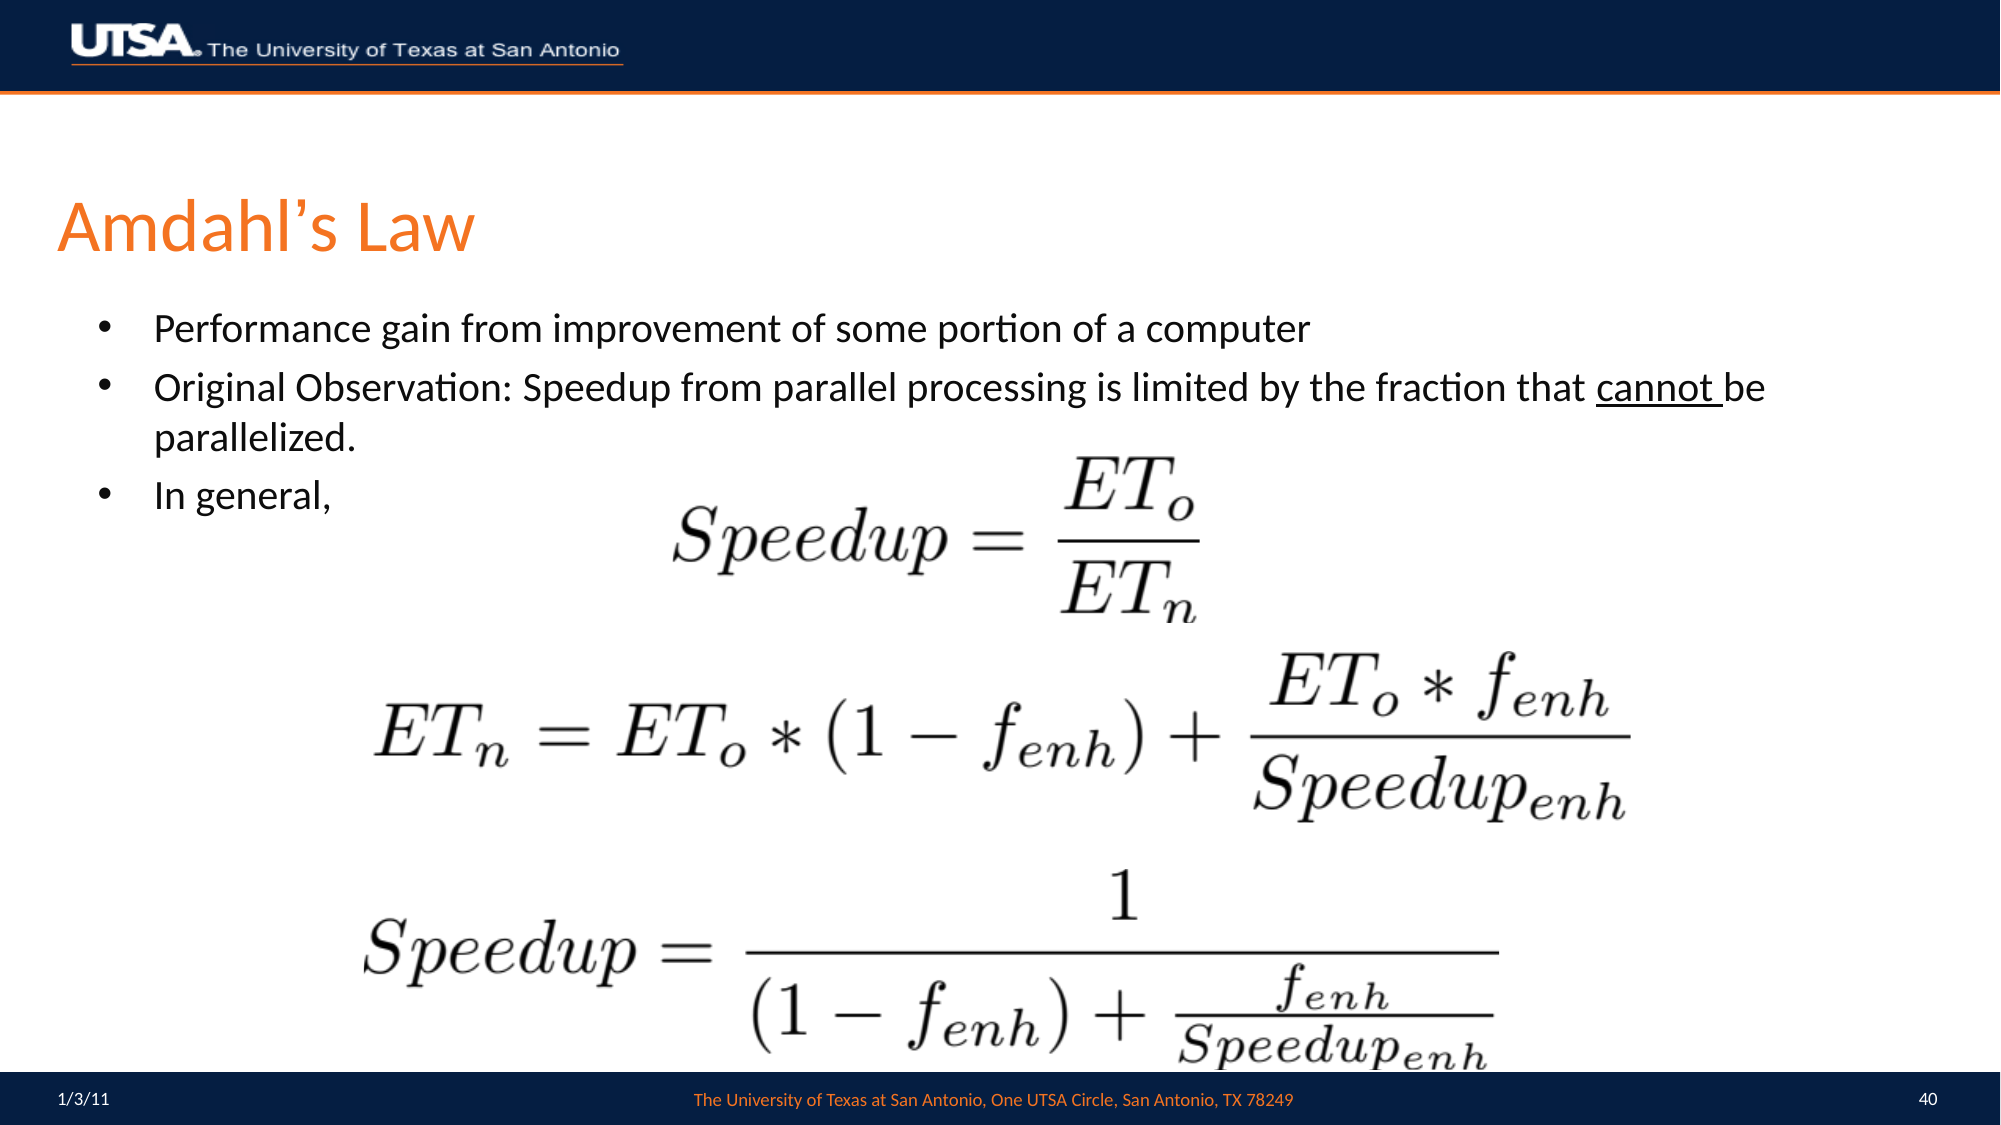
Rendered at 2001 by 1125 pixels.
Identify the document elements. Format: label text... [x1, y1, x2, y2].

picture [672, 455, 1200, 623]
picture [0, 1072, 2001, 1125]
picture [0, 0, 2000, 91]
title Amdahl’s Law [42, 127, 1953, 315]
picture [371, 651, 1631, 823]
list Performance gain from improvement of some portion of a computer Original Observation: Speedup from parallel processing is limited by the fraction that cannot be parallelized. In general, [82, 293, 1993, 951]
picture [363, 869, 1500, 1070]
